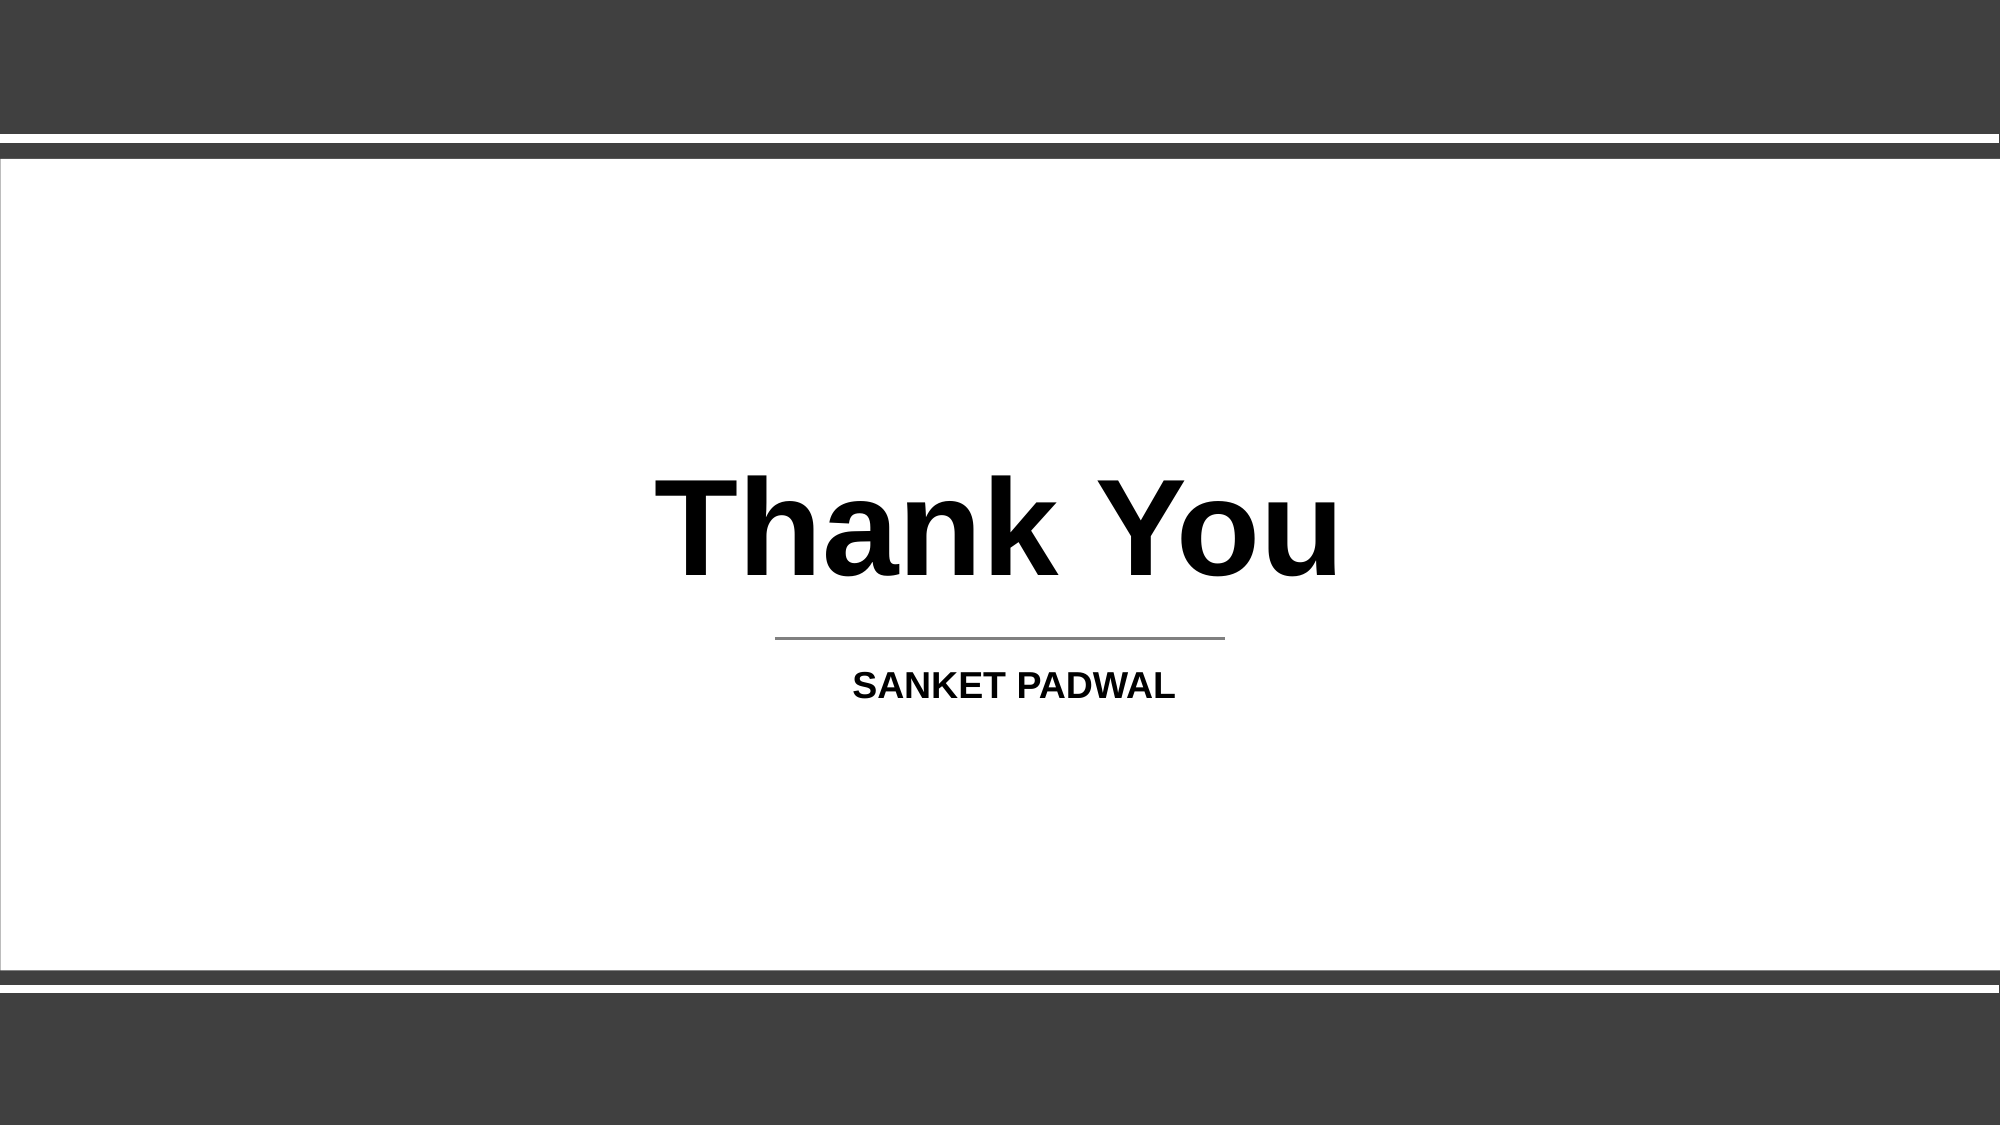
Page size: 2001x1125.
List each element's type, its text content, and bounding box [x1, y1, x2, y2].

text_box [0, 139, 2000, 158]
text_box [0, 971, 2000, 988]
text_box [0, 158, 2000, 971]
text_box [0, 990, 2000, 1125]
title Thank You [130, 256, 1870, 613]
subtitle SANKET PADWAL [713, 653, 1315, 896]
text_box [0, 0, 2000, 138]
